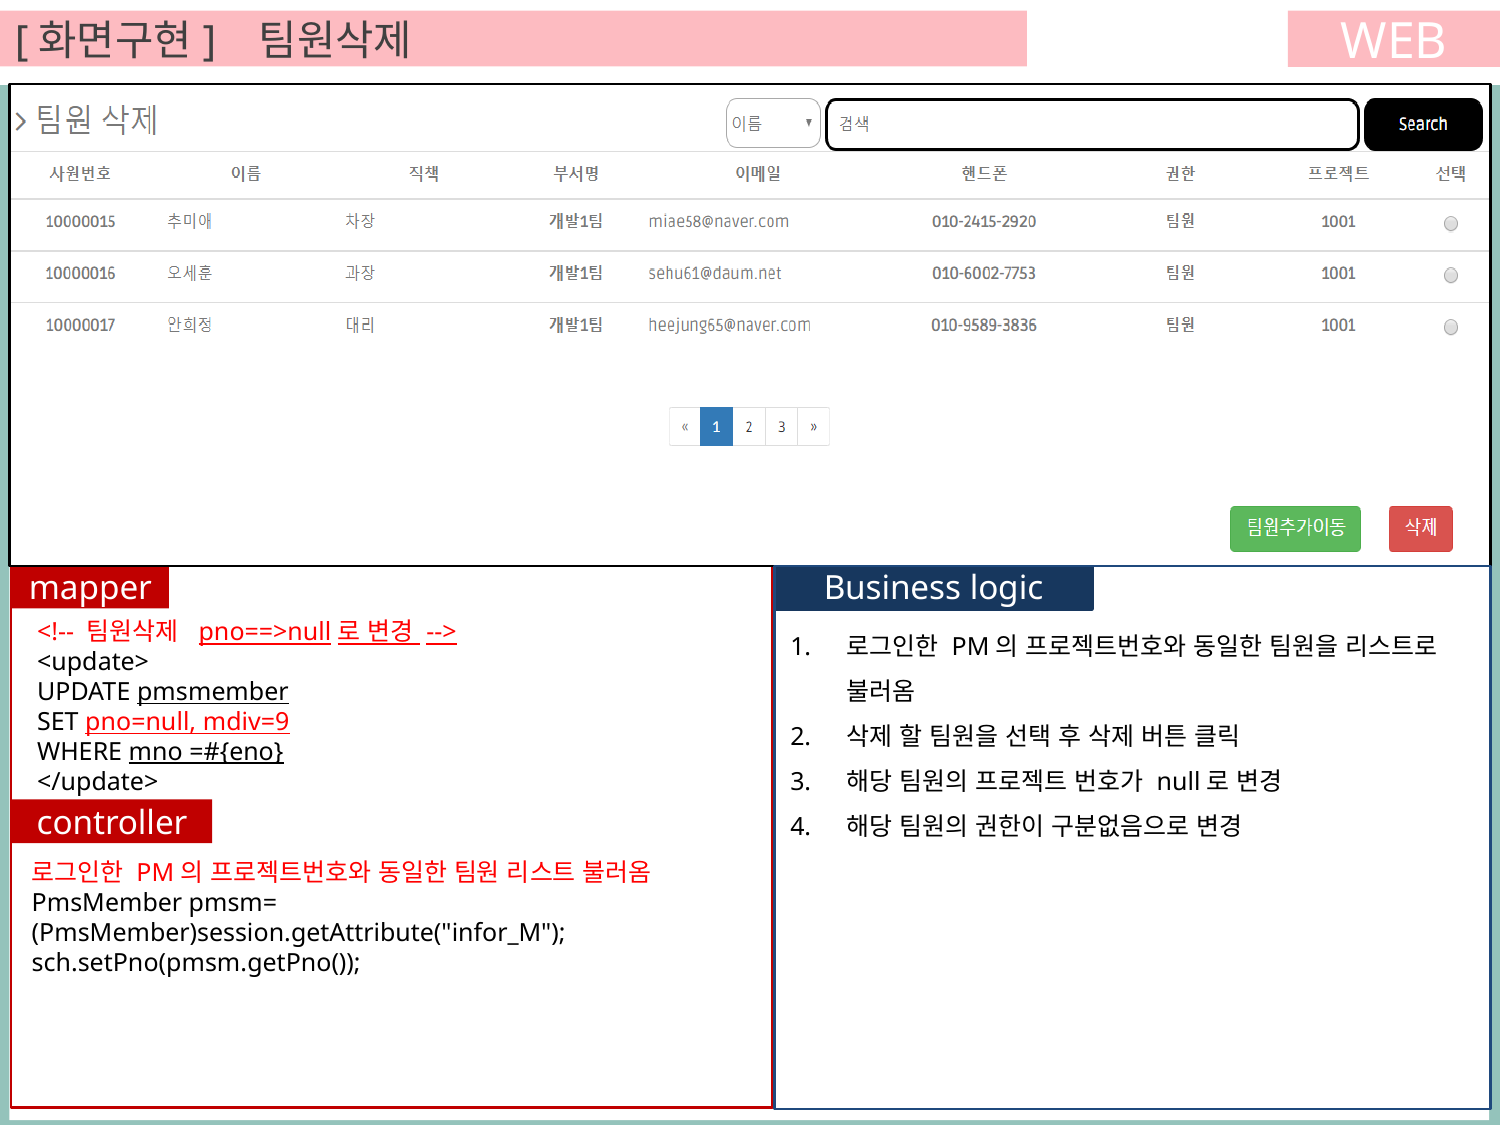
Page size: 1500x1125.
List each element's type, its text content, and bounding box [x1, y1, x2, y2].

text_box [0, 84, 1500, 1125]
picture [10, 85, 1490, 565]
text_box WEB [1286, 9, 1500, 69]
text_box [화면구현] 팀원삭제 [0, 9, 1029, 68]
